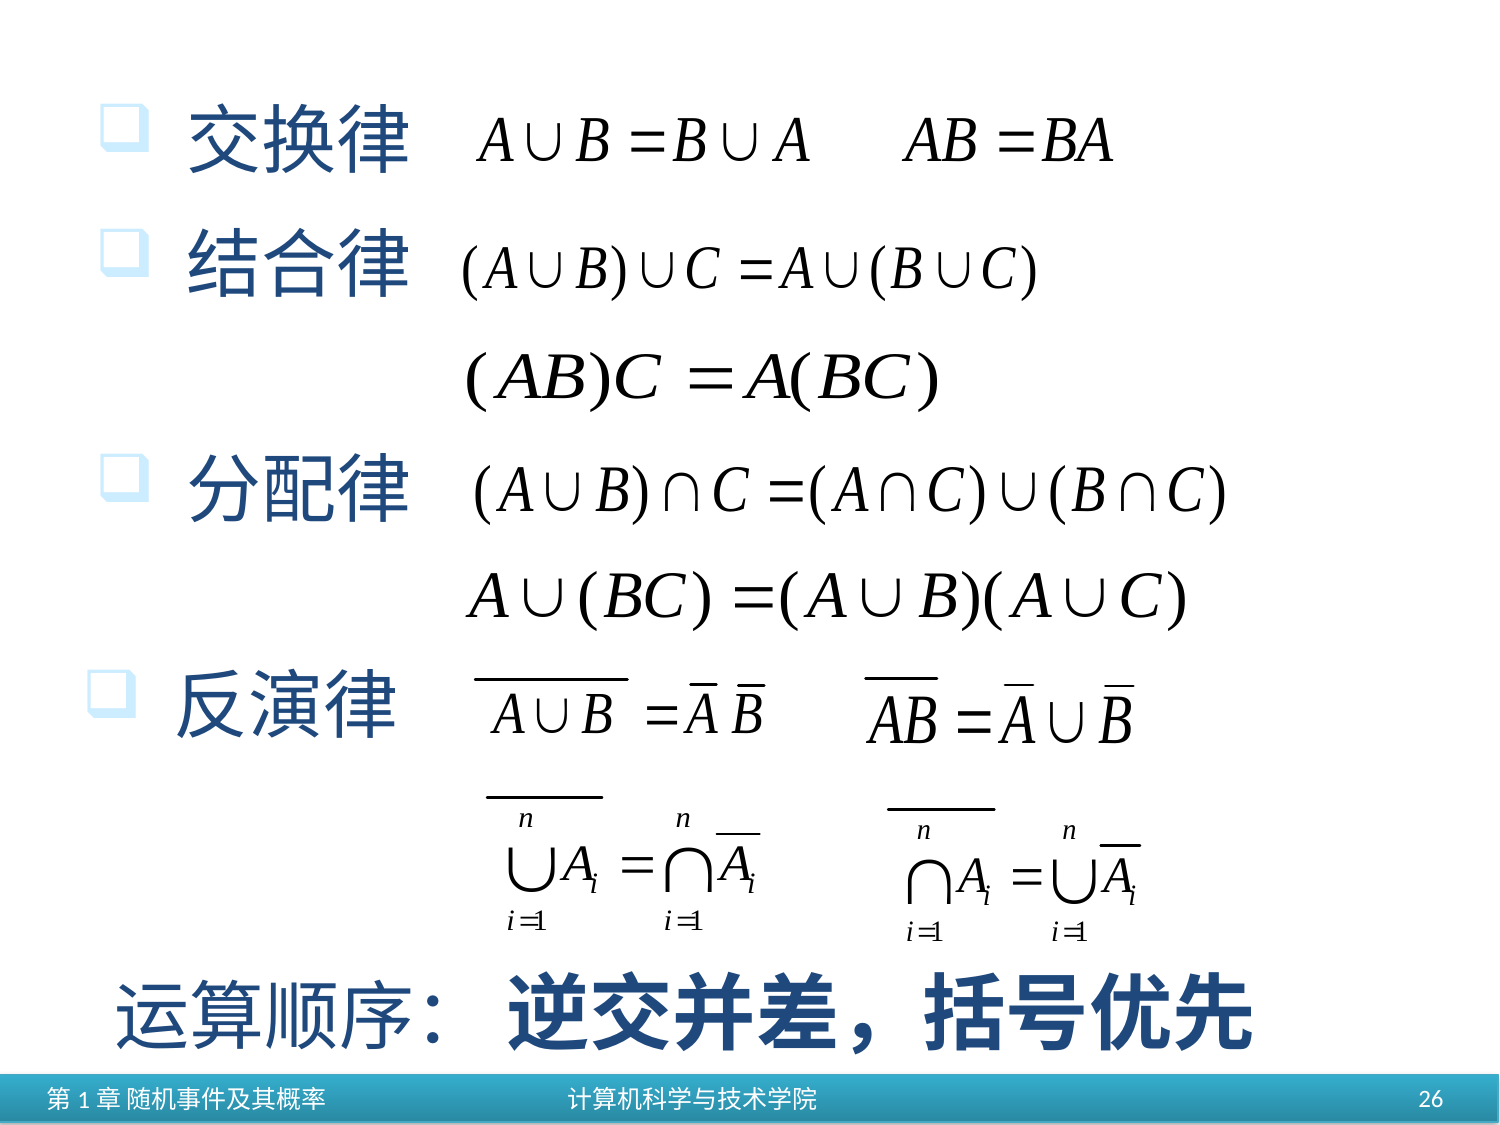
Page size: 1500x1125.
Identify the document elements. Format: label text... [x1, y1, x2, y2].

text_box 反演律 [67, 650, 414, 756]
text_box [879, 798, 1150, 953]
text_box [454, 556, 1202, 646]
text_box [466, 663, 774, 759]
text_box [856, 660, 1146, 756]
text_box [466, 449, 1237, 540]
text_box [454, 231, 1046, 315]
text_box 分配律 [80, 433, 426, 539]
text_box 交换律 [80, 84, 426, 190]
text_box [466, 101, 817, 173]
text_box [454, 337, 953, 427]
text_box 结合律 [80, 209, 426, 314]
text_box 运算顺序： 逆交并差，括号优先 [99, 953, 1313, 1125]
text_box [891, 101, 1124, 173]
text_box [477, 786, 770, 941]
